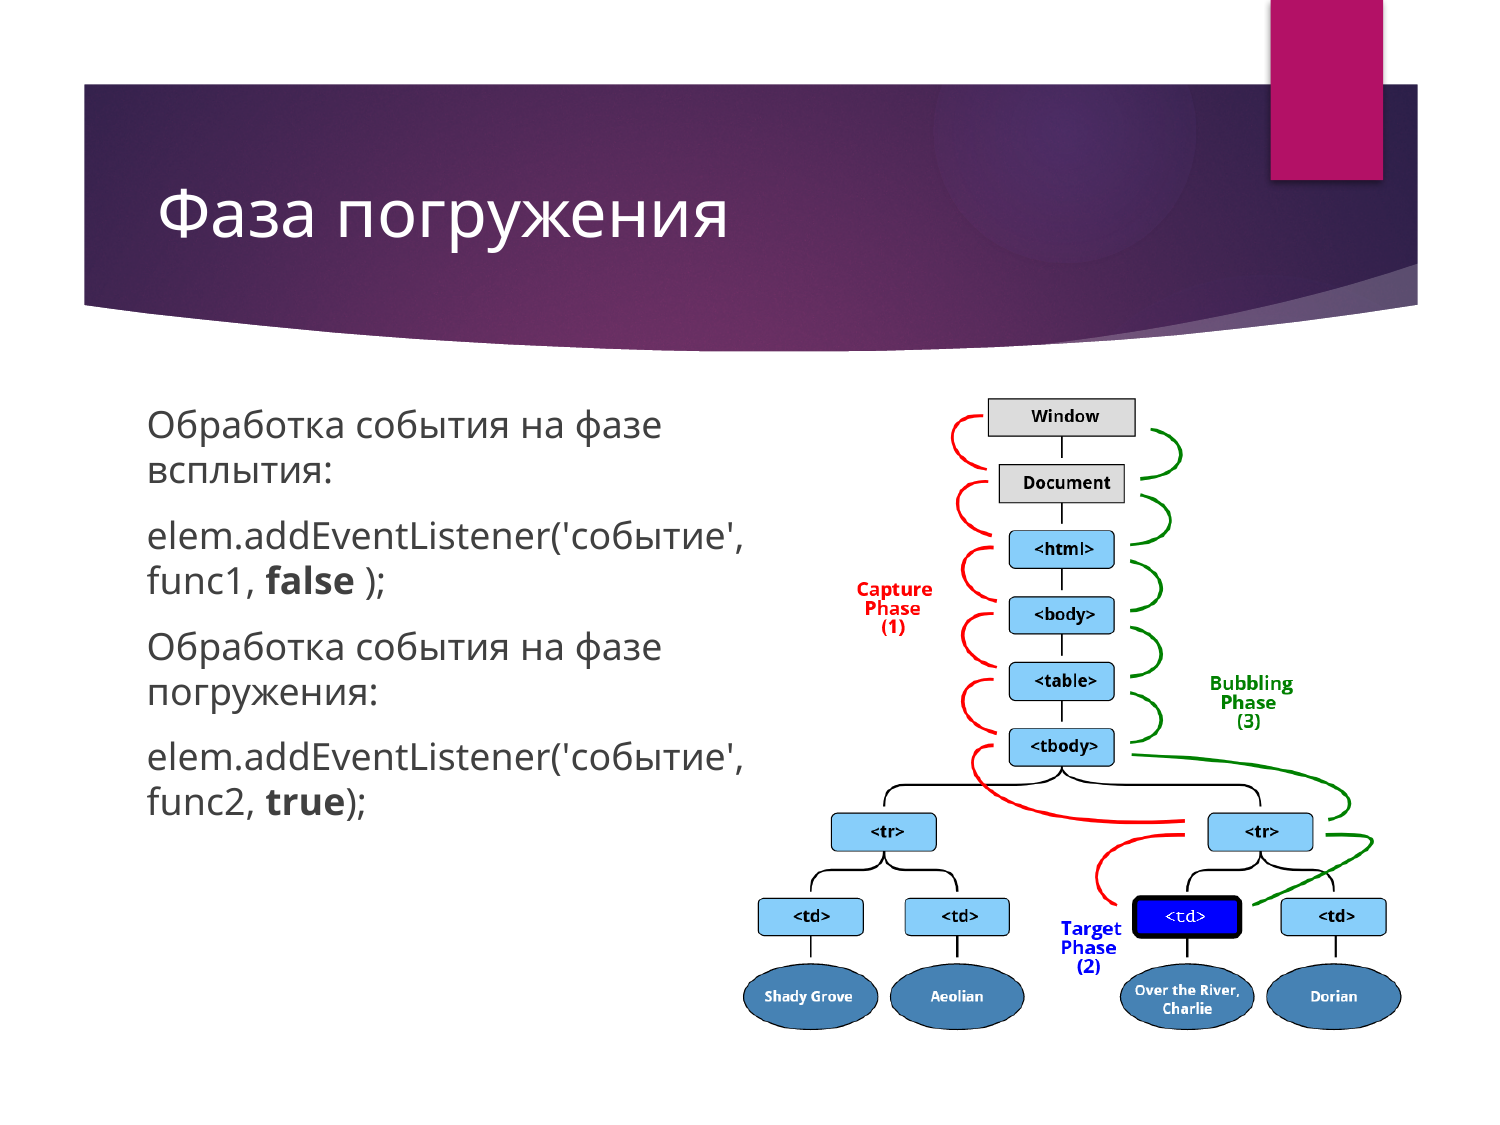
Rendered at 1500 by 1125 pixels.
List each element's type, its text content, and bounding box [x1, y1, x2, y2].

title Фаза погружения [142, 152, 1183, 269]
list Обработка события на фазе всплытия: elem.addEventListener('событие', func1, false ); Обработка события на фазе погружения: elem.addEventListener('событие', func2, true); [131, 393, 715, 1039]
picture [721, 361, 1423, 1049]
